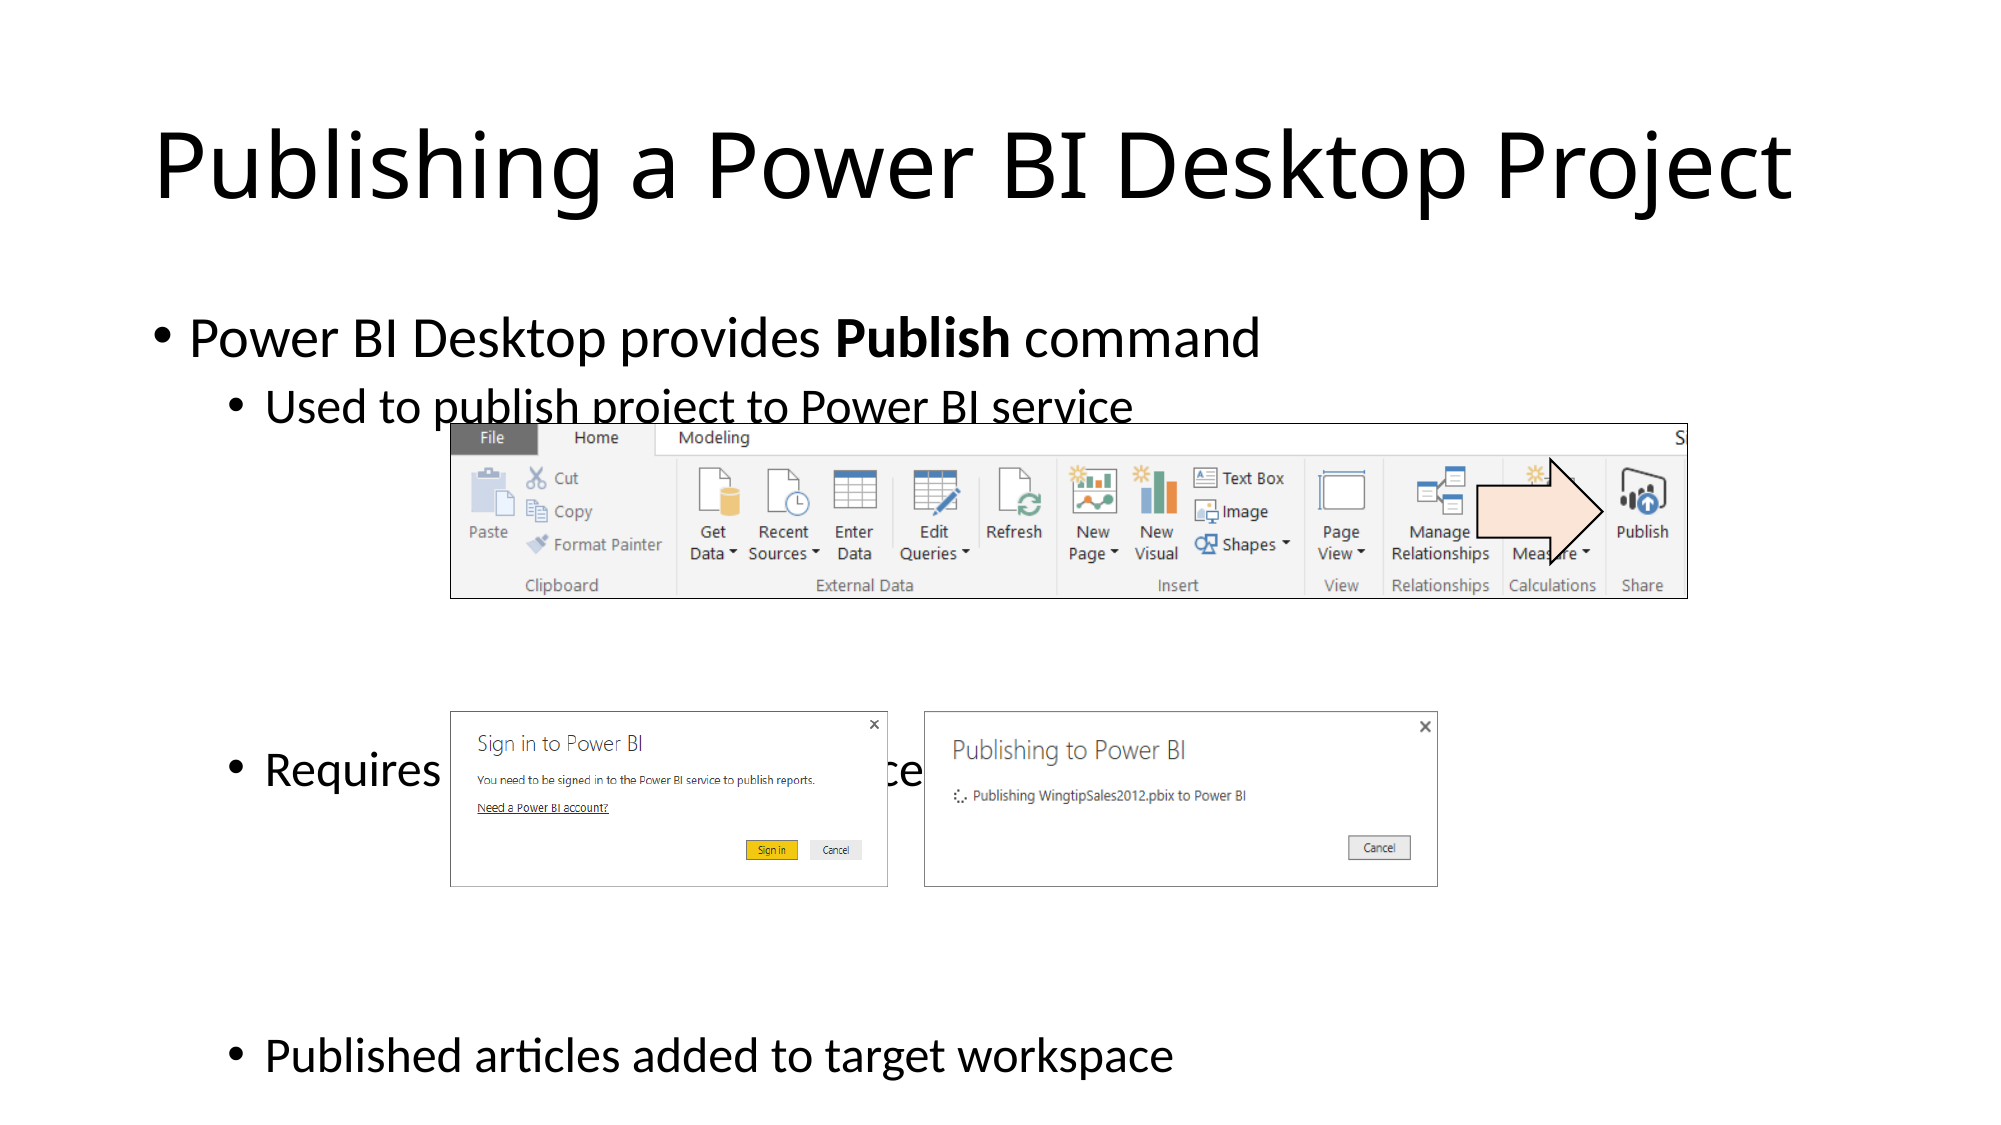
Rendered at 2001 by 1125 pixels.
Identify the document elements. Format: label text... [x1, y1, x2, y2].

title Publishing a Power BI Desktop Project [137, 59, 1863, 278]
picture [449, 711, 888, 887]
picture [449, 423, 1688, 599]
list Power BI Desktop provides Publish command Used to publish project to Power BI service Requires logging into your Office 365 account Published articles added to target workspace [137, 299, 1863, 1014]
picture [924, 711, 1438, 887]
